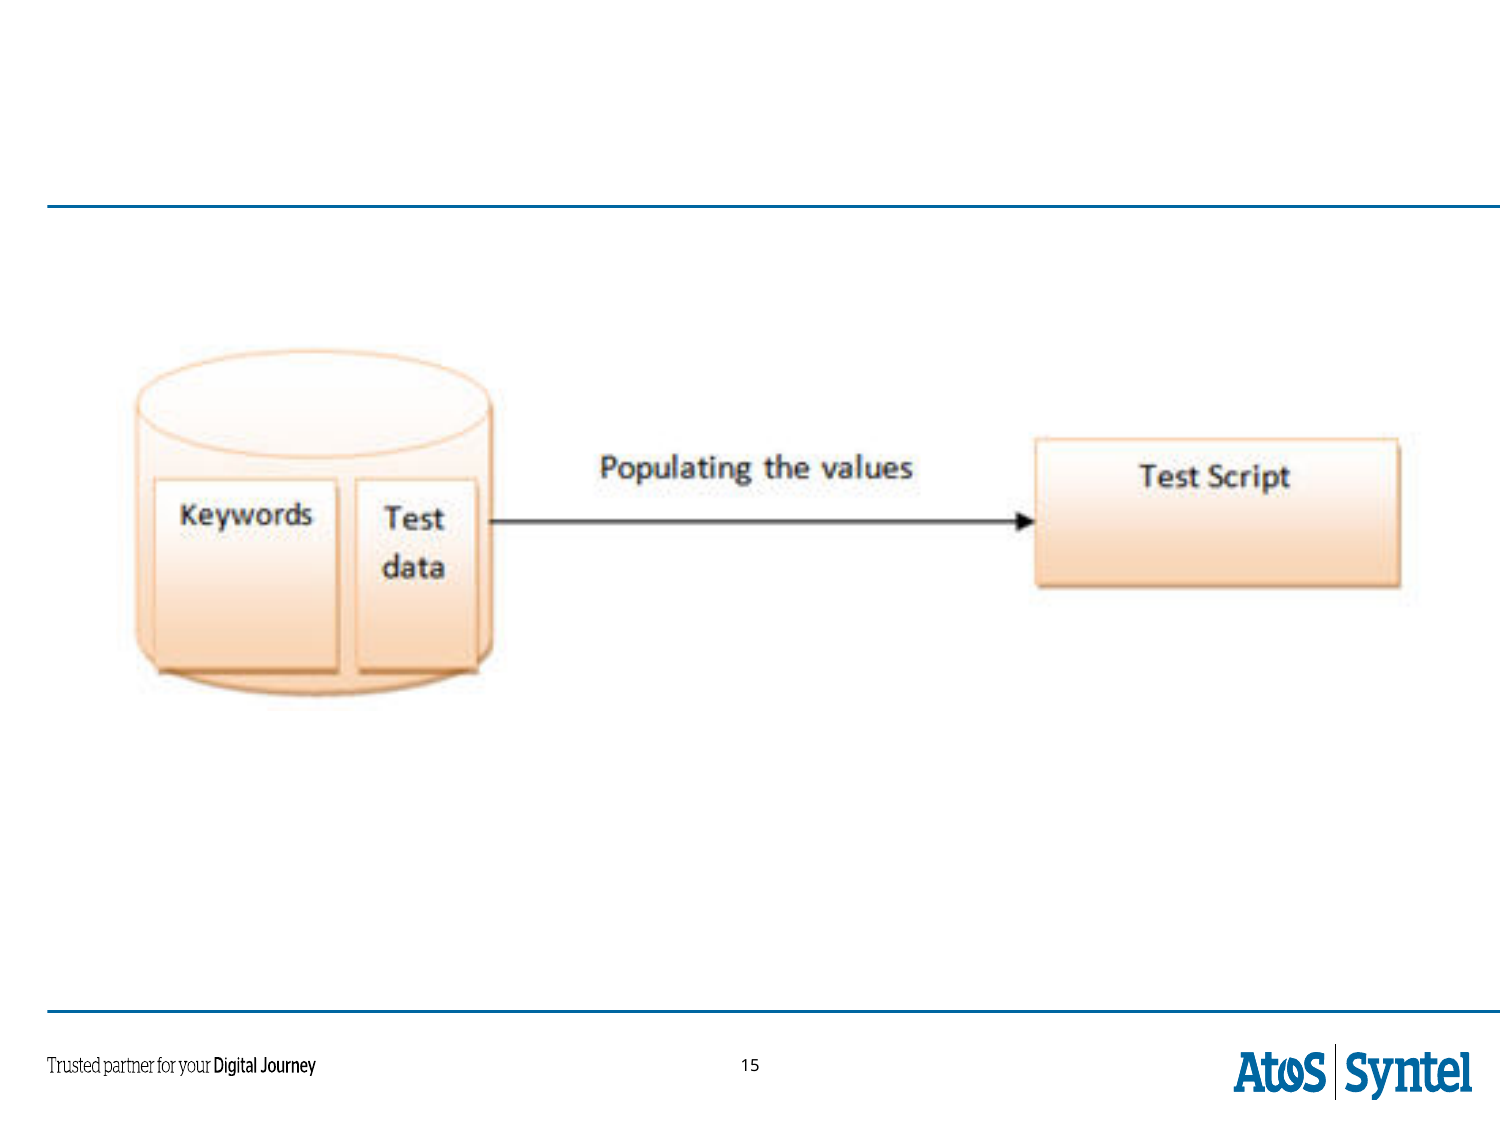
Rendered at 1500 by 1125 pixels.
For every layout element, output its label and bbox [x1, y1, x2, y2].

picture [116, 324, 1435, 711]
